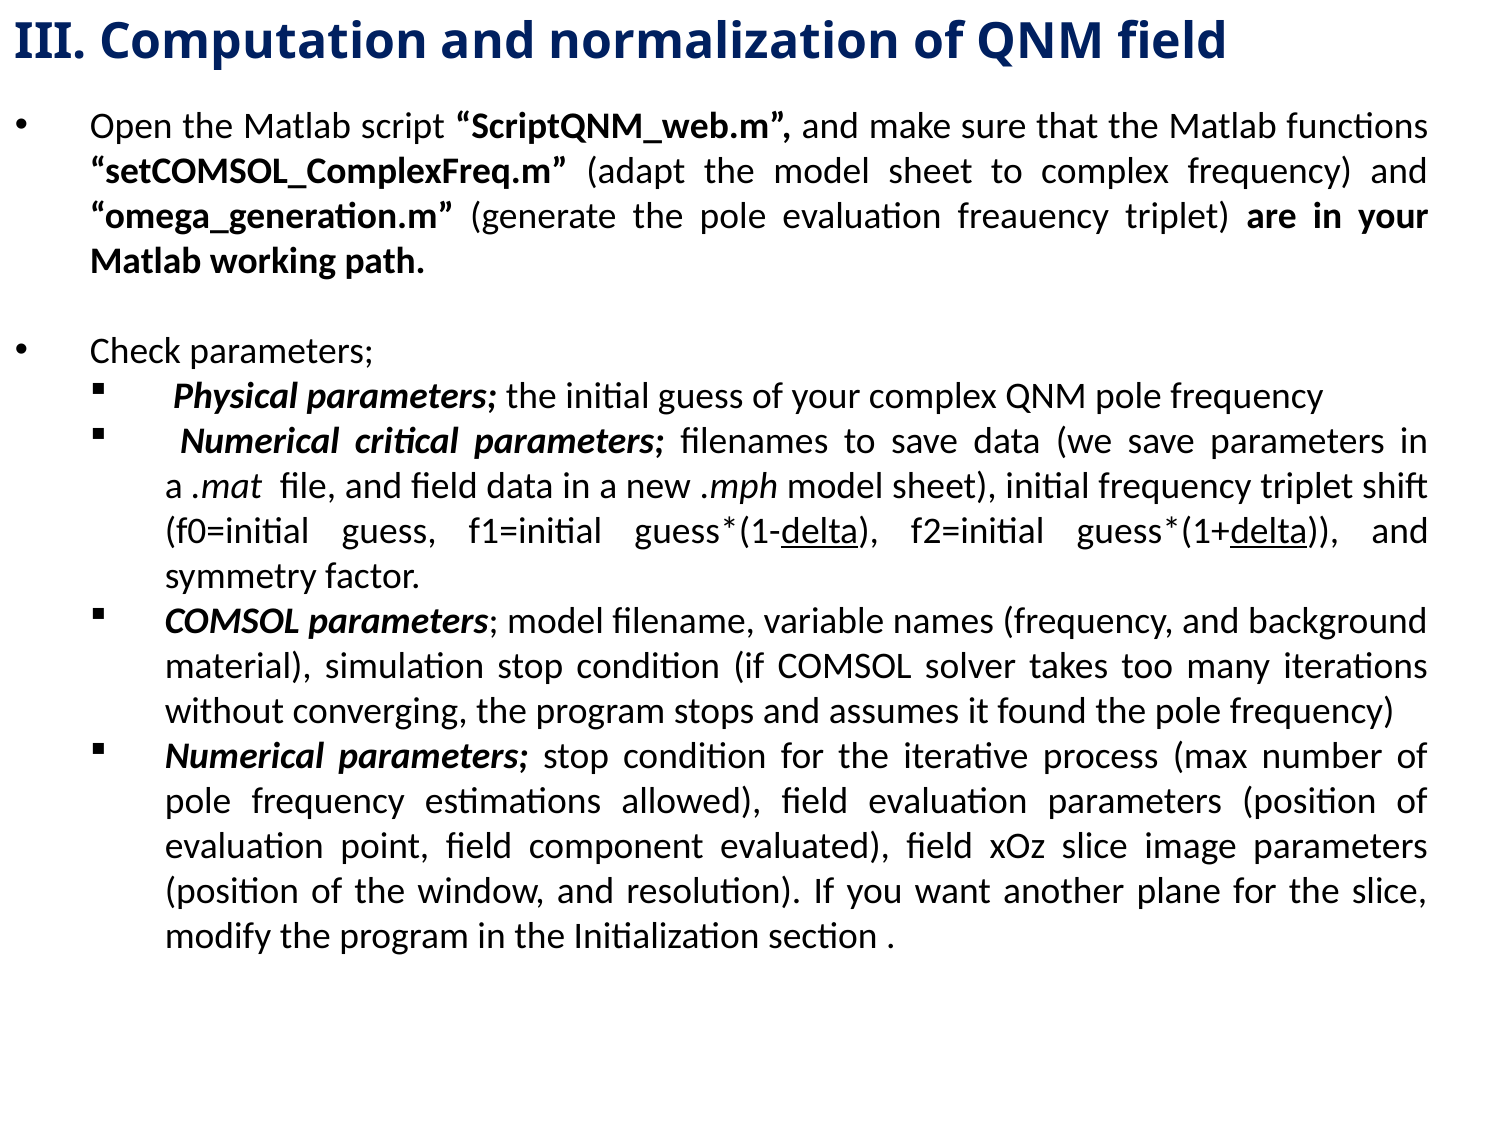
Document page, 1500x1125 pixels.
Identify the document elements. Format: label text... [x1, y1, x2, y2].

text_box Open the Matlab script “ScriptQNM_web.m”, and make sure that the Matlab functions “setCOMSOL_ComplexFreq.m” (adapt the model sheet to complex frequency) and “omega_generation.m” (generate the pole evaluation freauency triplet) are in your Matlab working path. Check parameters; Physical parameters; the initial guess of your complex QNM pole frequency Numerical critical parameters; filenames to save data (we save parameters in a .mat file, and field data in a new .mph model sheet), initial frequency triplet shift (f0=initial guess, f1=initial guess*(1-delta), f2=initial guess*(1+delta)), and symmetry factor. COMSOL parameters; model filename, variable names (frequency, and background material), simulation stop condition (if COMSOL solver takes too many iterations without converging, the program stops and assumes it found the pole frequency) Numerical parameters; stop condition for the iterative process (max number of pole frequency estimations allowed), field evaluation parameters (position of evaluation point, field component evaluated), field xOz slice image parameters (position of the window, and resolution). If you want another plane for the slice, modify the program in the Initialization section . [0, 93, 1444, 1009]
text_box Computation and normalization of QNM field [0, 1, 1410, 93]
